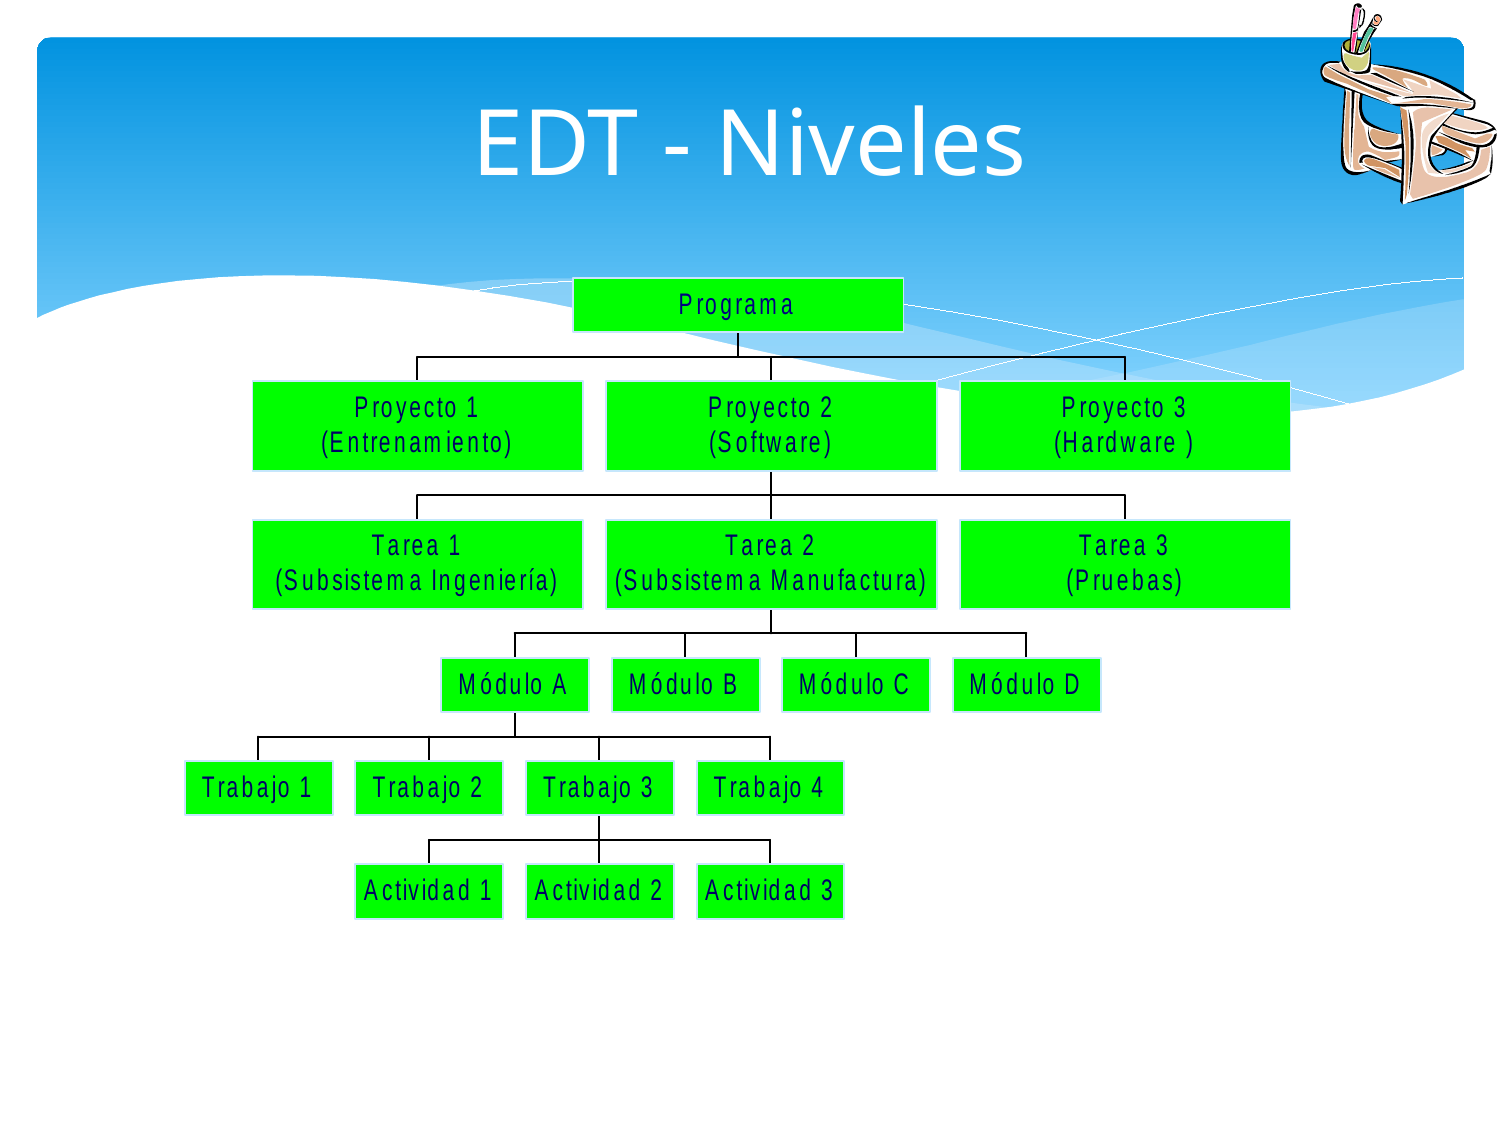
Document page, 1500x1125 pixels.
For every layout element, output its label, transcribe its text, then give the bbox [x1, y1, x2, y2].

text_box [180, 273, 1295, 924]
picture [1318, 0, 1500, 209]
title EDT - Niveles [75, 45, 1425, 233]
